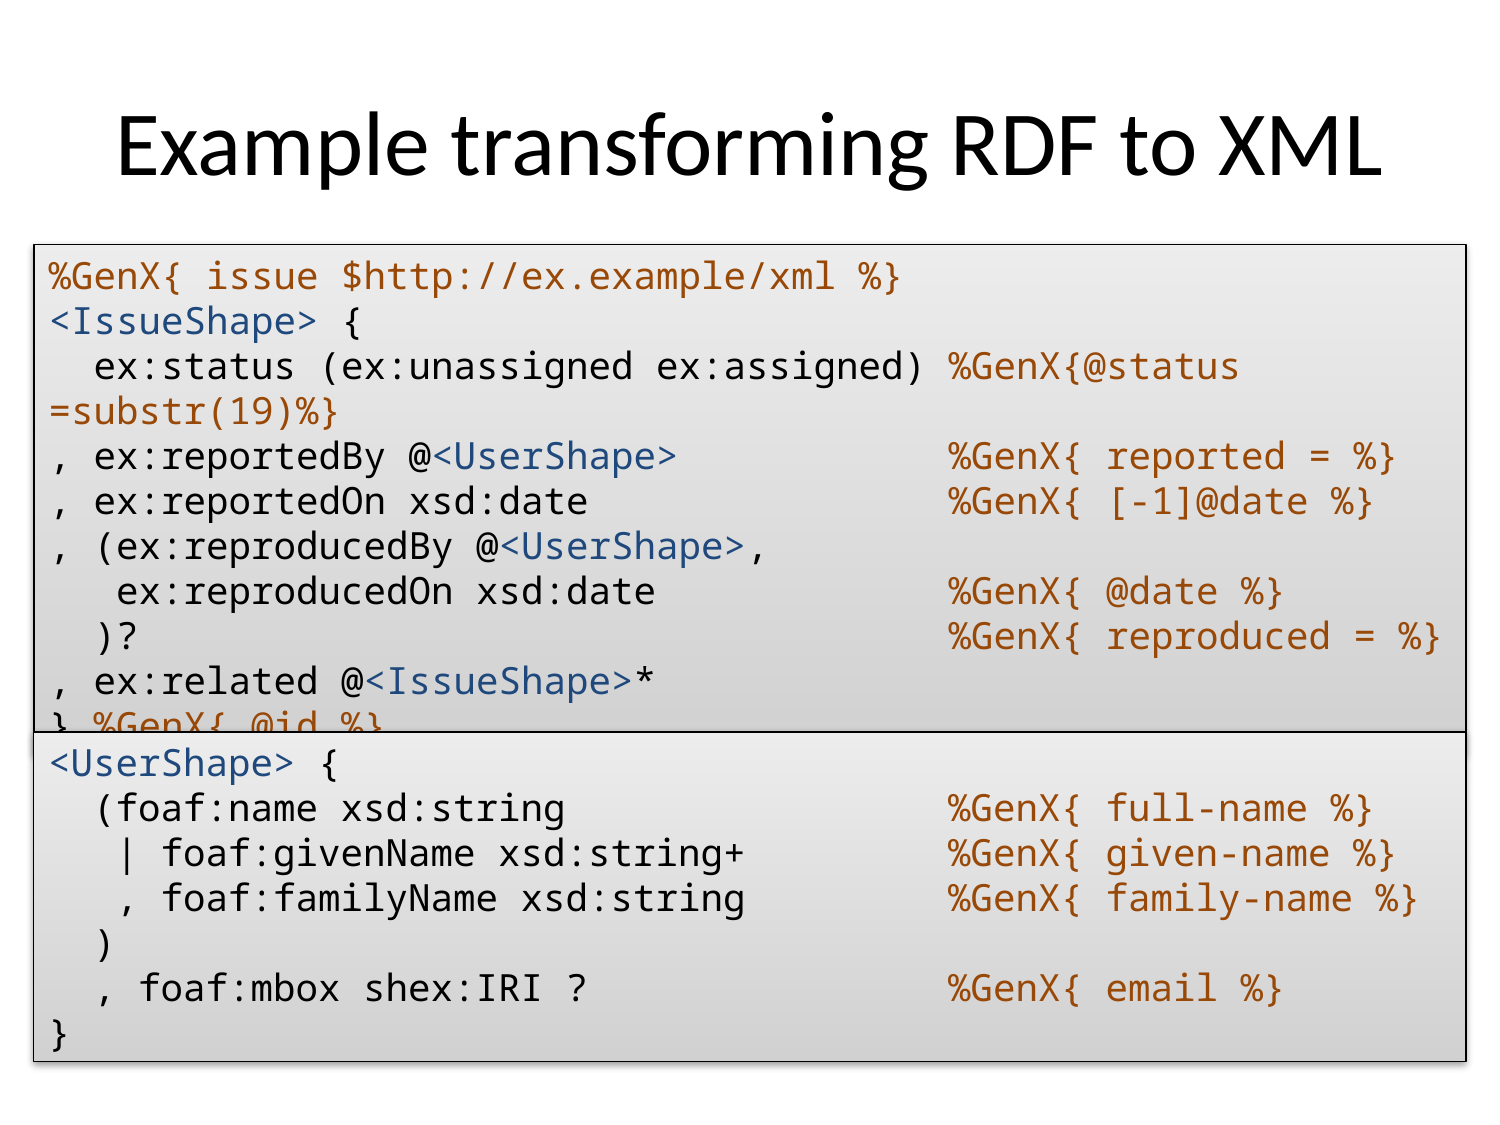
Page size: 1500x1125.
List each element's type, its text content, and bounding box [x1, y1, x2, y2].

title Example transforming RDF to XML [75, 45, 1425, 233]
text_box <UserShape> { (foaf:name xsd:string %GenX{ full-name %} | foaf:givenName xsd:string+ %GenX{ given-name %} , foaf:familyName xsd:string %GenX{ family-name %} ) , foaf:mbox shex:IRI ? %GenX{ email %} } [33, 731, 1467, 1062]
text_box %GenX{ issue $http://ex.example/xml %} <IssueShape> { ex:status (ex:unassigned ex:assigned) %GenX{@status =substr(19)%} , ex:reportedBy @<UserShape> %GenX{ reported = %} , ex:reportedOn xsd:date %GenX{ [-1]@date %} , (ex:reproducedBy @<UserShape>, ex:reproducedOn xsd:date %GenX{ @date %} )? %GenX{ reproduced = %} , ex:related @<IssueShape>* } %GenX{ @id %} [33, 244, 1467, 730]
